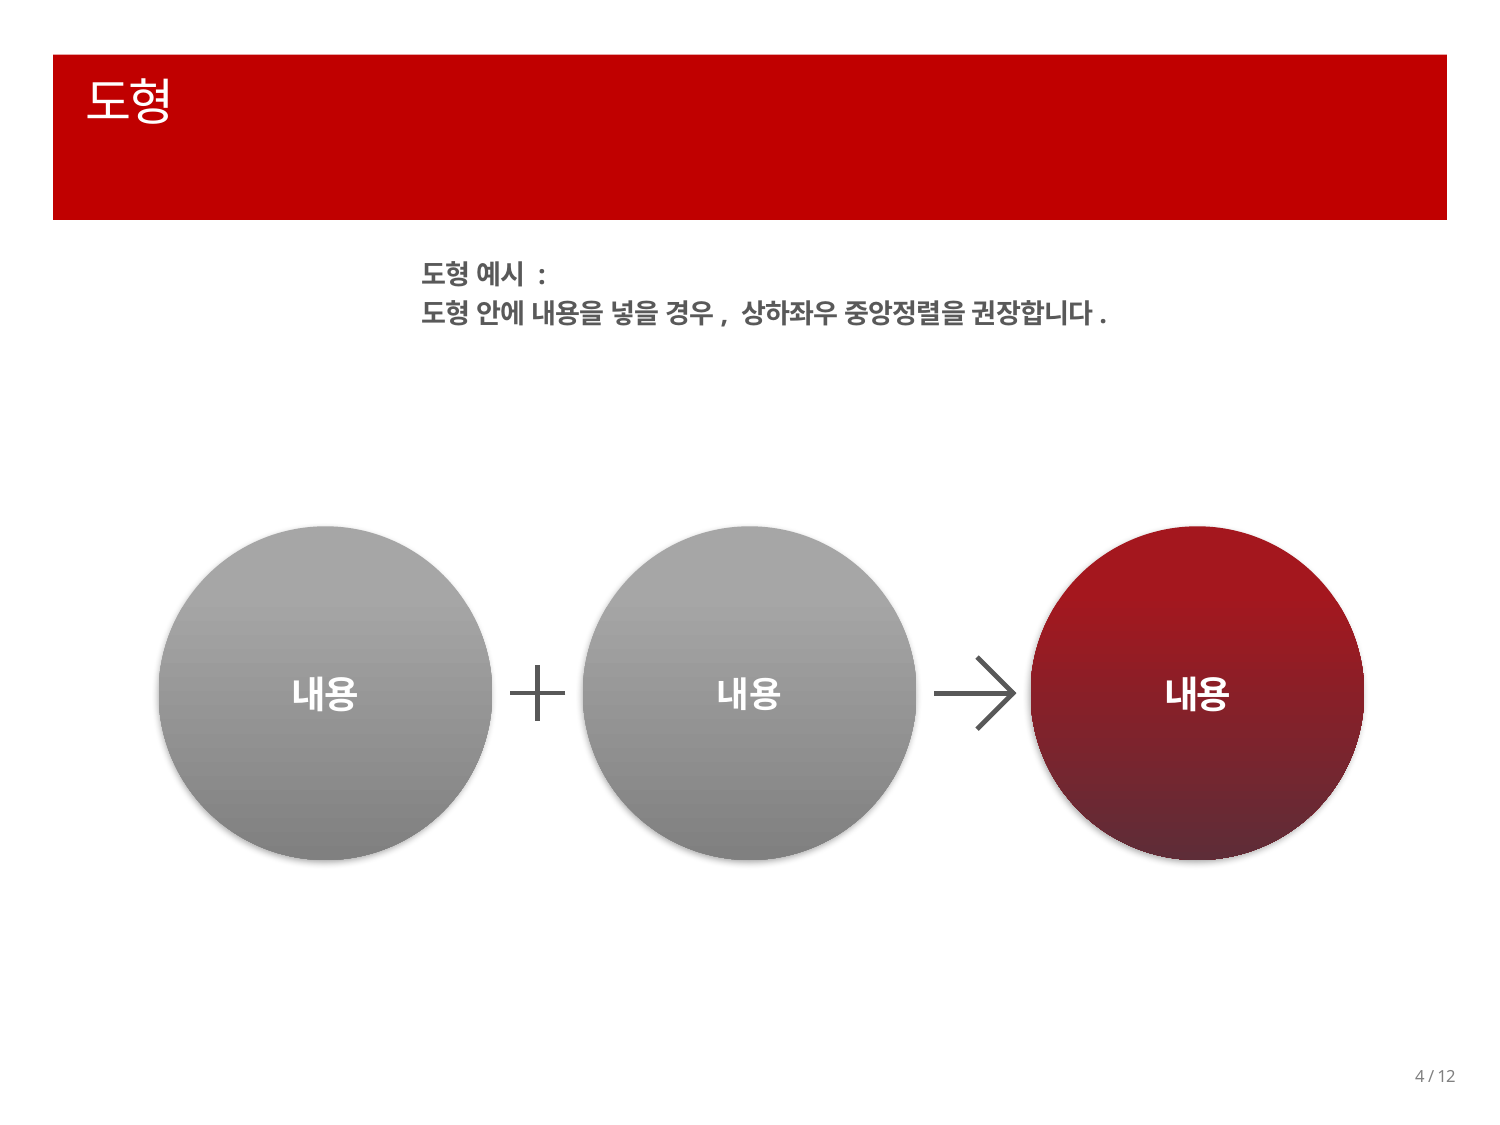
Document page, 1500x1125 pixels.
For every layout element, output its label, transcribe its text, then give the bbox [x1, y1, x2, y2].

title 도형 [70, 63, 1421, 205]
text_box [933, 658, 1014, 728]
text_box 내용 [582, 526, 917, 861]
text_box 내용 [158, 526, 493, 861]
text_box 내용 [1030, 526, 1365, 861]
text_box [509, 665, 566, 722]
text_box 4 / 12 [1210, 1058, 1471, 1097]
text_box 도형 예시 : 도형 안에 내용을 넣을 경우, 상하좌우 중앙정렬을 권장합니다. [406, 243, 1415, 337]
text_box [51, 52, 1449, 222]
